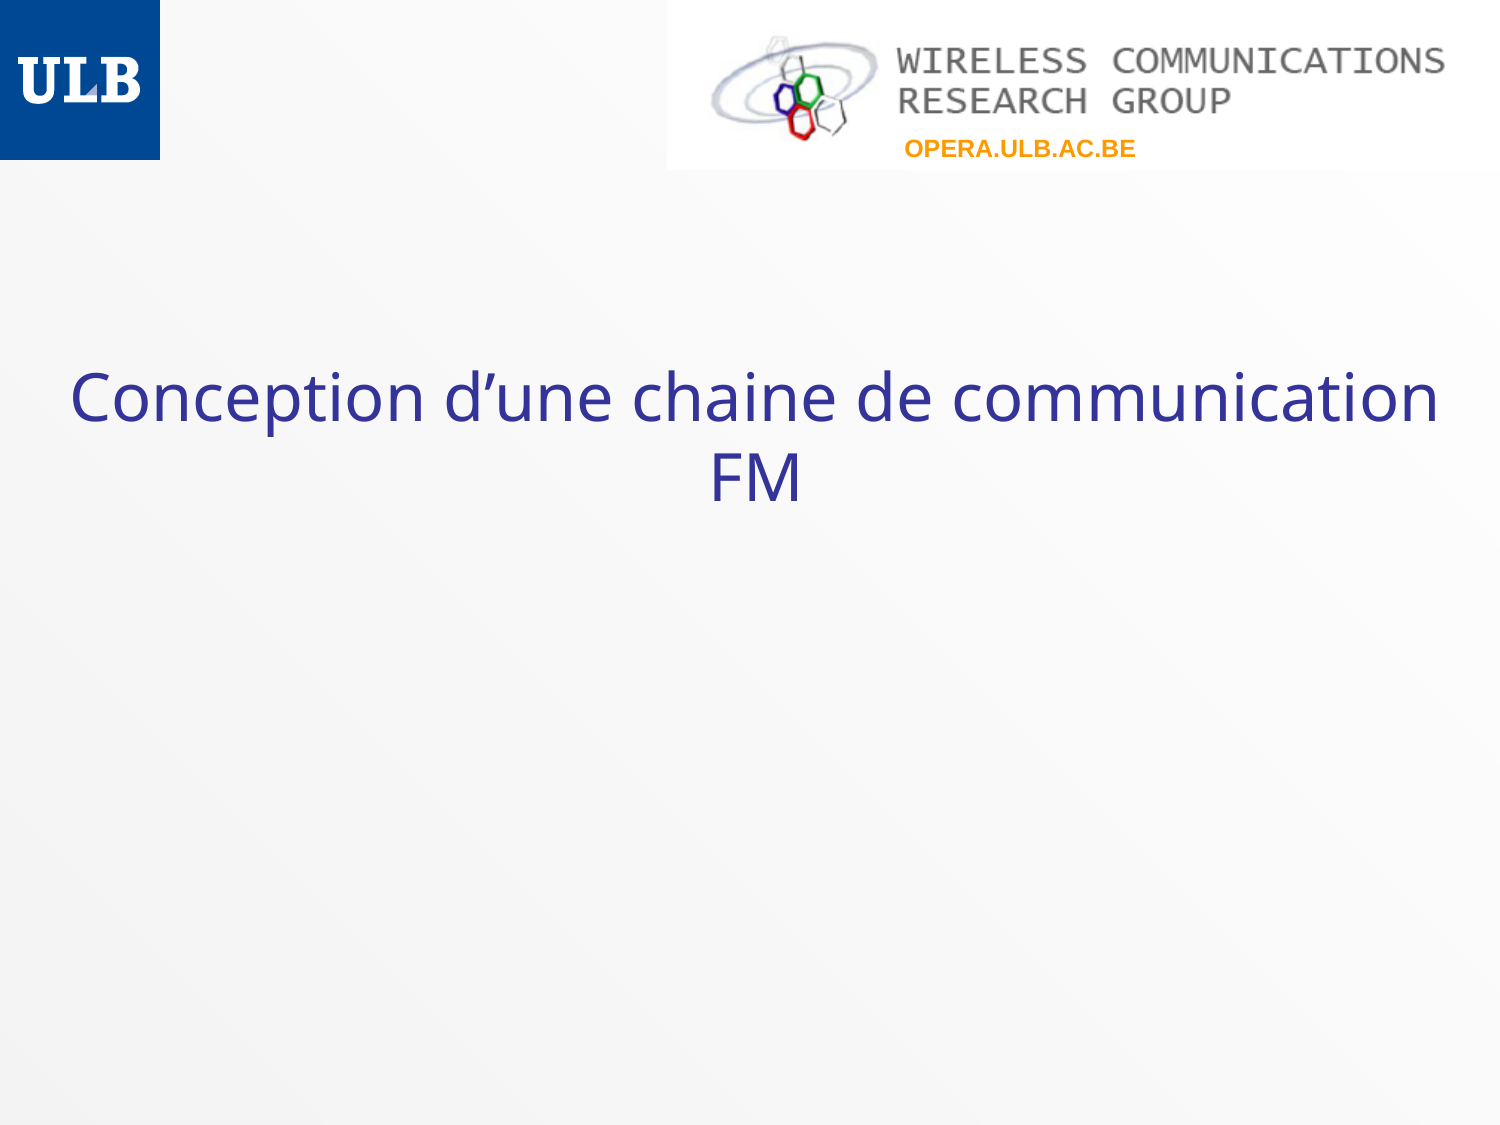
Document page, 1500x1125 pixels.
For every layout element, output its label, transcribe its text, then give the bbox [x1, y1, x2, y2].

picture [0, 0, 160, 160]
picture [667, 0, 1500, 170]
title Conception d’une chaine de communication FM [40, 278, 1471, 591]
